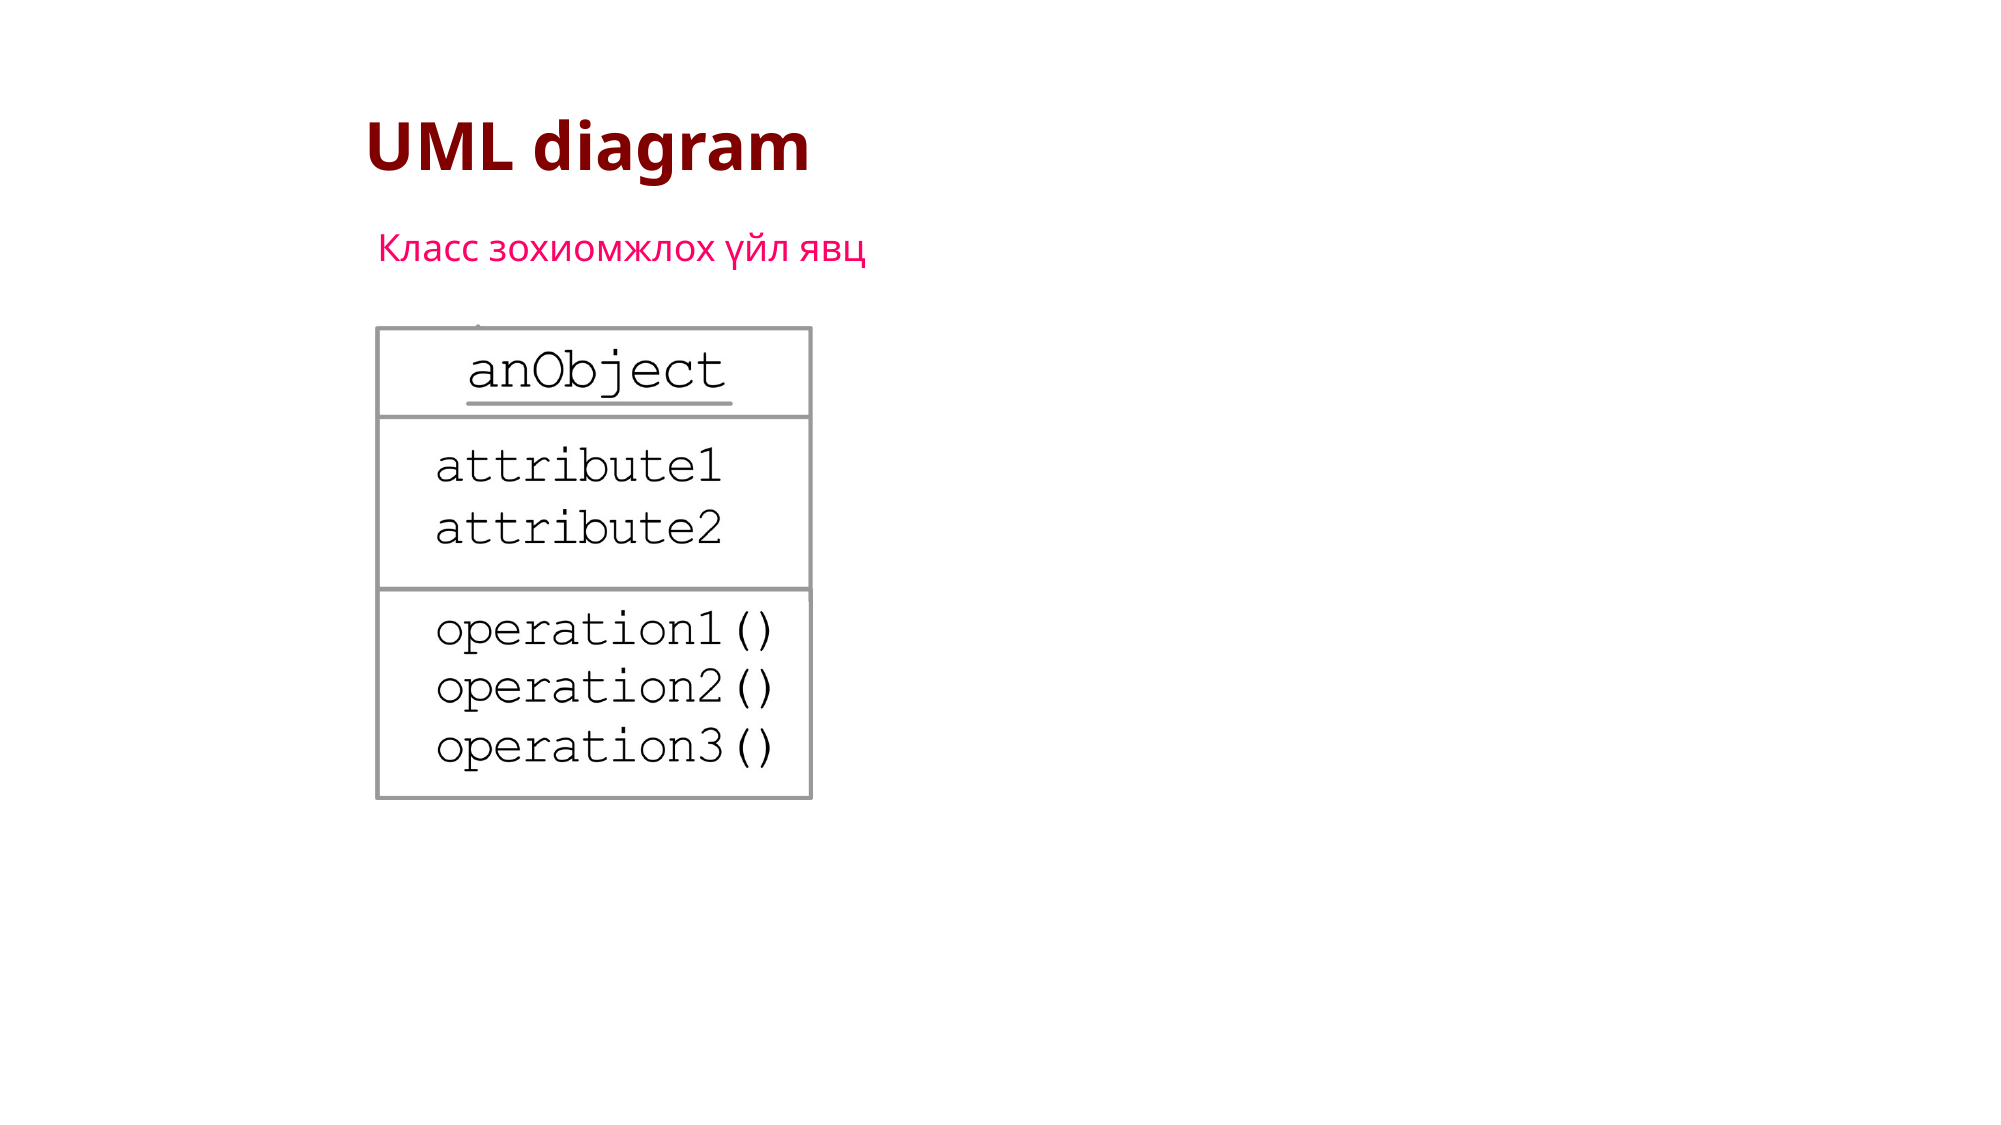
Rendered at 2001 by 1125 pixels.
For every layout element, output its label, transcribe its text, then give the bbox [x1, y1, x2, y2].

text_box Класс зохиомжлох үйл явц [362, 224, 1675, 288]
text_box UML diagram [349, 99, 1625, 188]
picture [374, 324, 813, 800]
